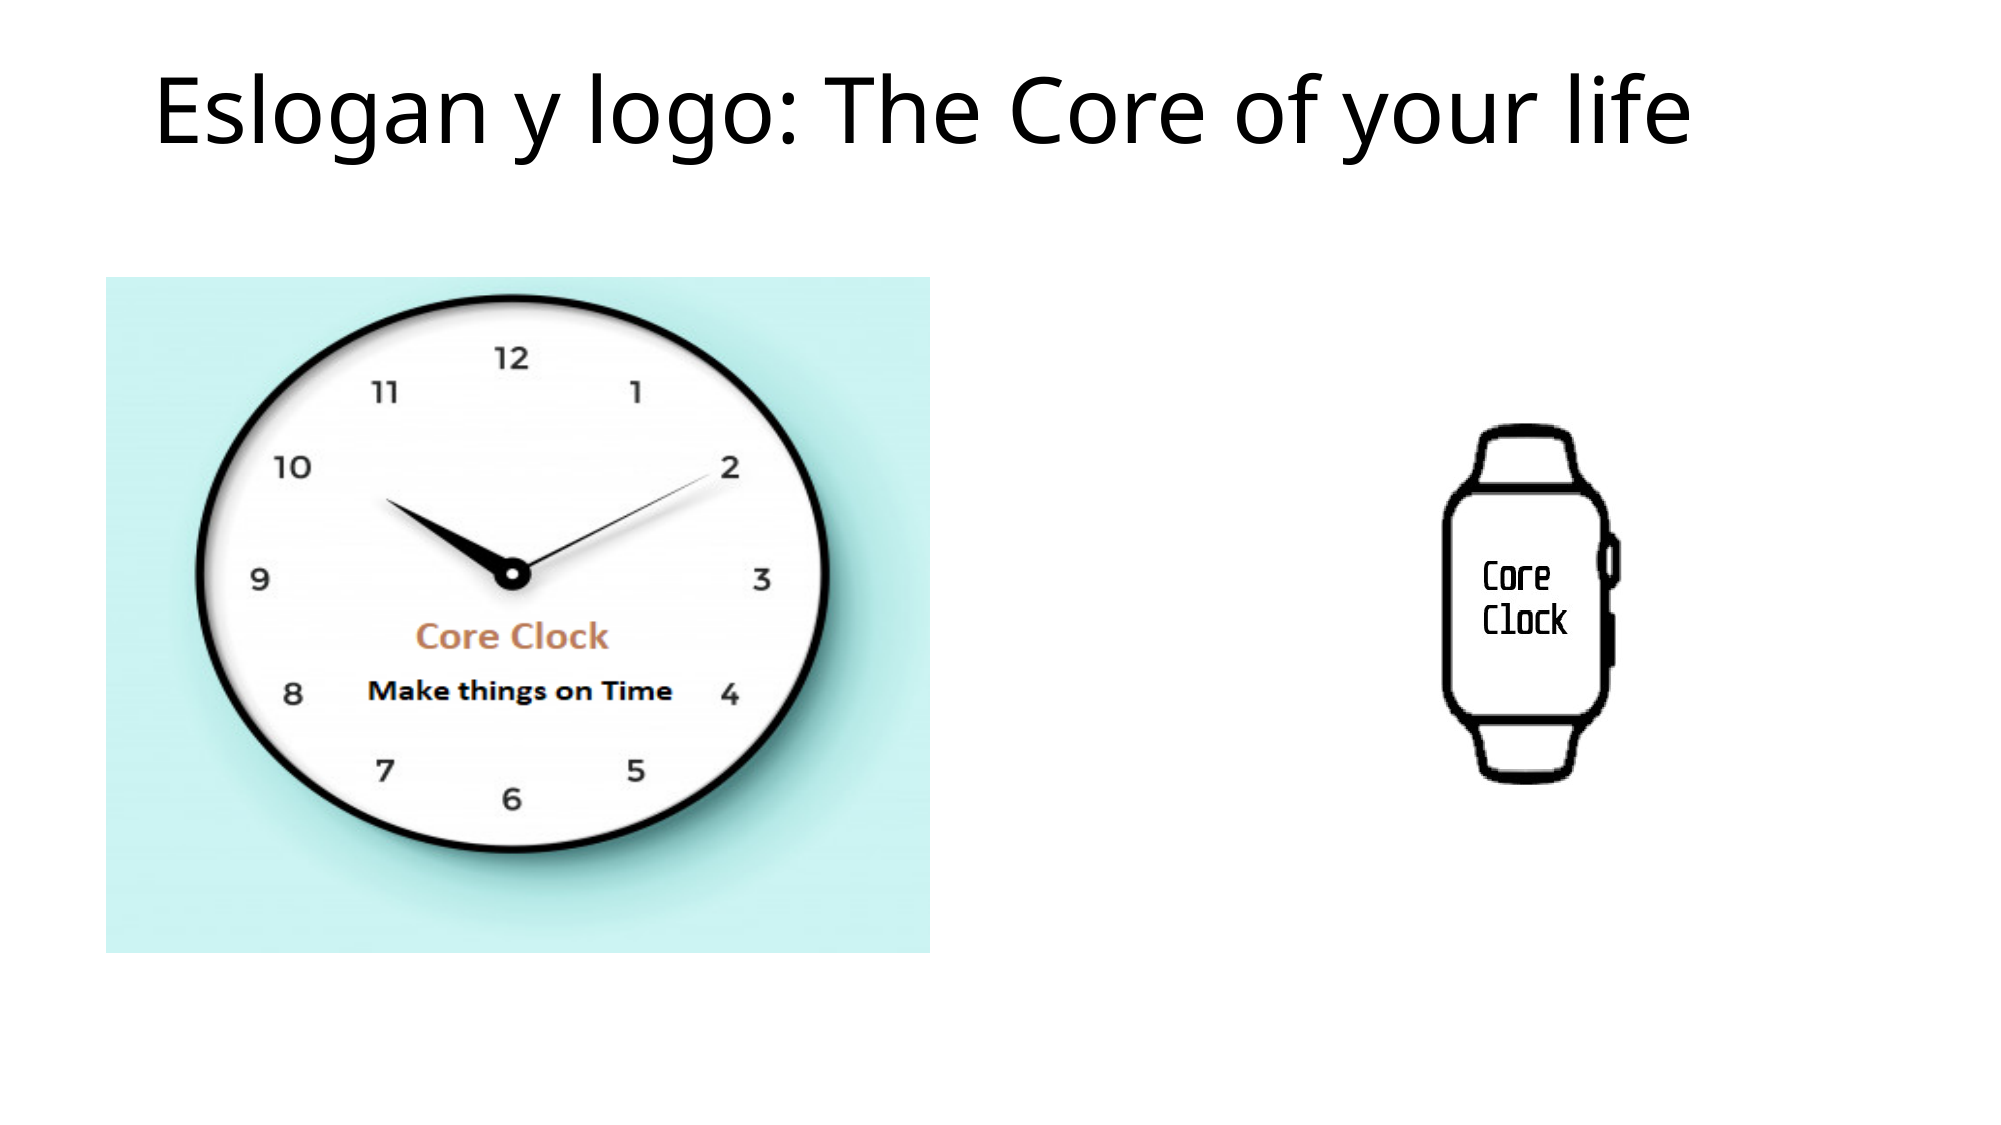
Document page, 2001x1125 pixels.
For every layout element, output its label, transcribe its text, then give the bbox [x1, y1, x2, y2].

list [106, 277, 930, 953]
title Eslogan y logo: The Core of your life [137, 59, 1863, 277]
picture [930, 259, 2000, 1022]
